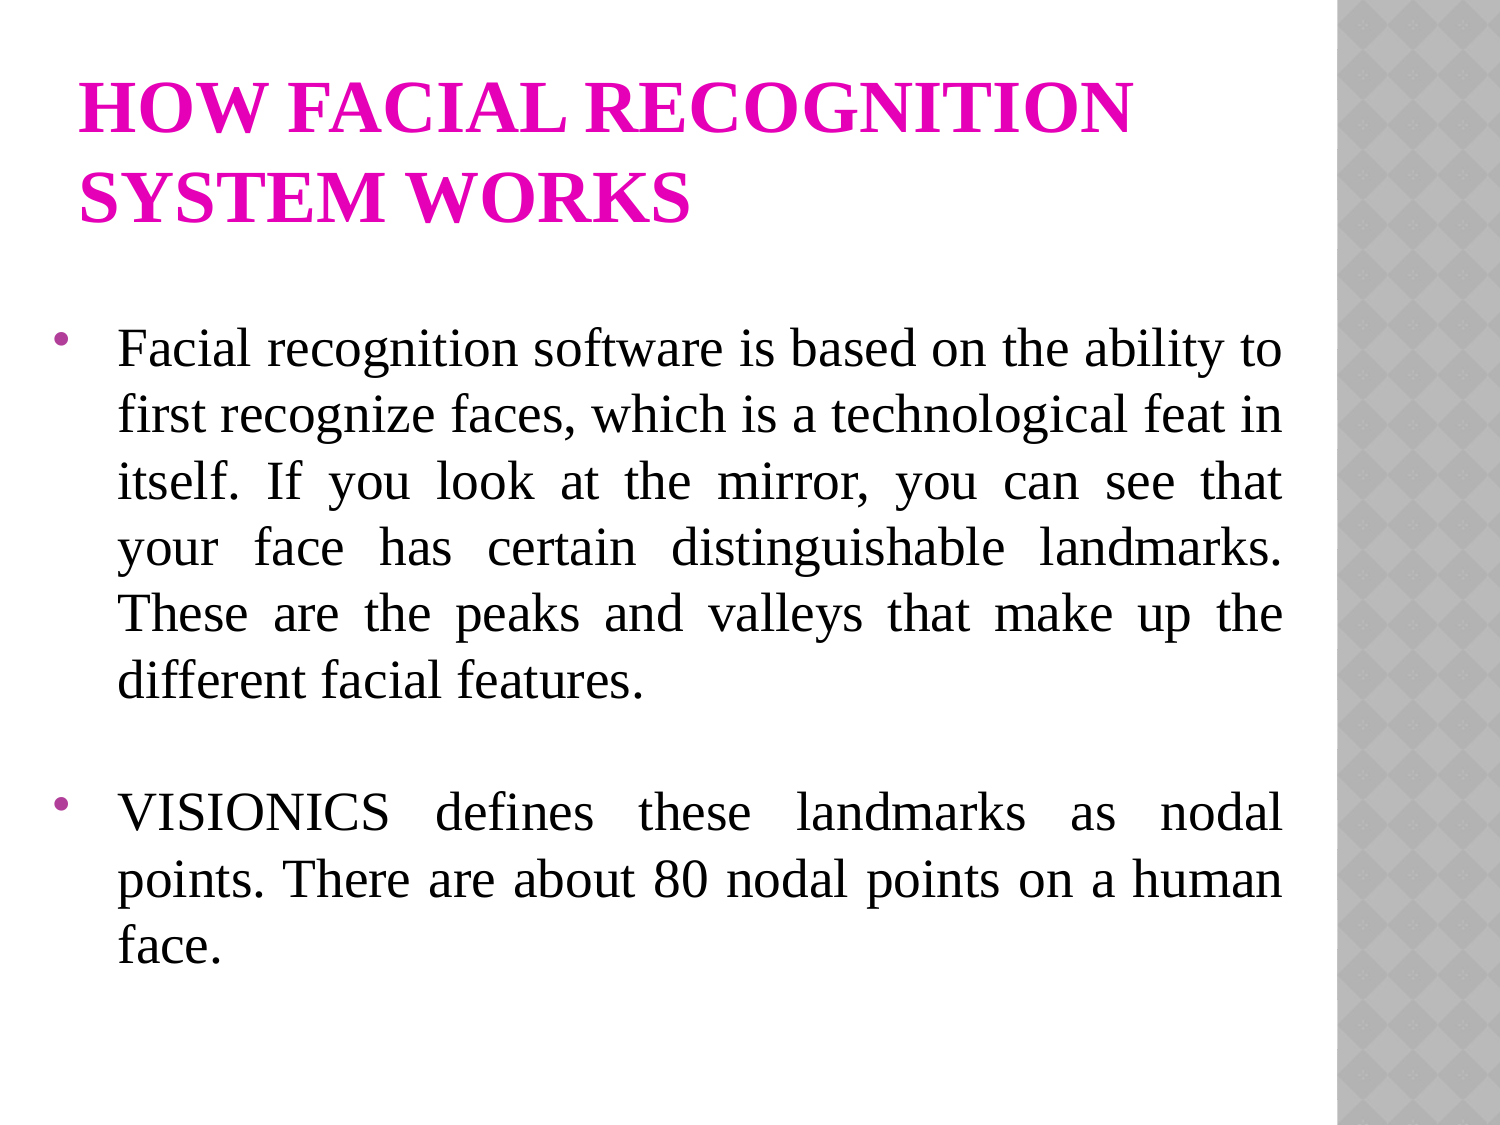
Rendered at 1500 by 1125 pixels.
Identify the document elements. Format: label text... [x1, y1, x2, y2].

list Facial recognition software is based on the ability to first recognize faces, which is a technological feat in itself. If you look at the mirror, you can see that your face has certain distinguishable landmarks. These are the peaks and valleys that make up the different facial features. VISIONICS defines these landmarks as nodal points. There are about 80 nodal points on a human face. [37, 237, 1300, 1050]
title How Facial Recognition System Works [62, 50, 1338, 238]
